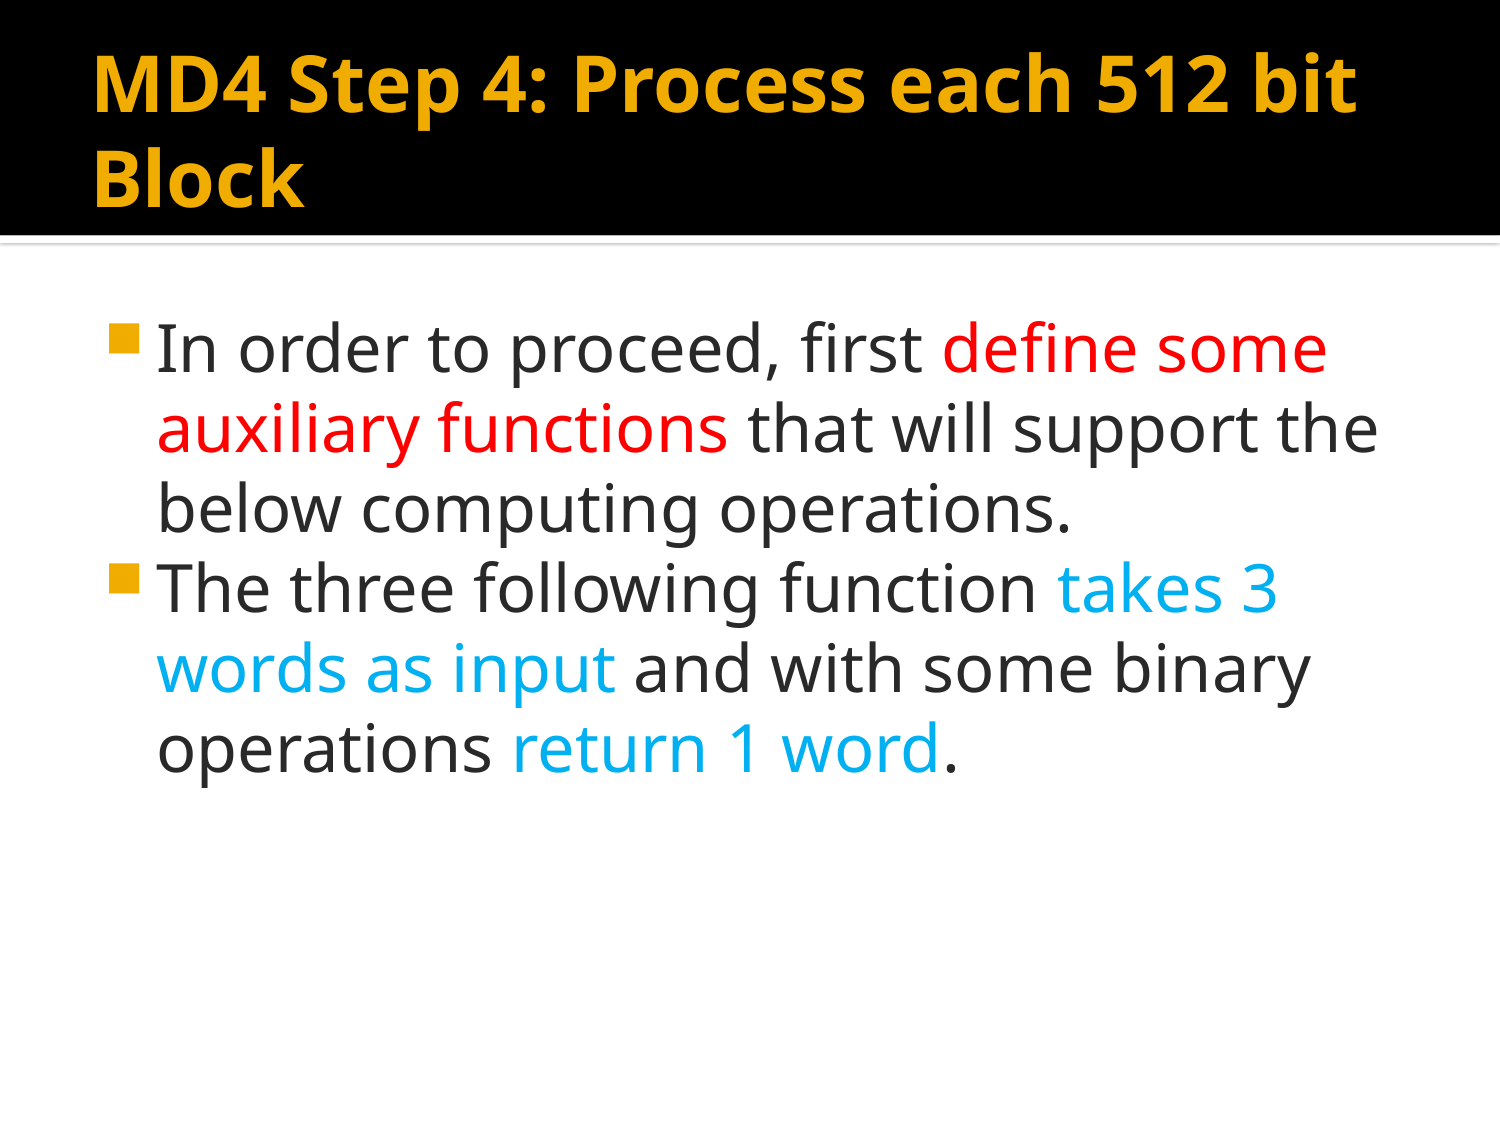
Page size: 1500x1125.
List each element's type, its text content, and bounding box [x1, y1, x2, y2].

title MD4 Step 4: Process each 512 bit Block [75, 25, 1425, 231]
list In order to proceed, first define some auxiliary functions that will support the below computing operations. The three following function takes 3 words as input and with some binary operations return 1 word. [75, 291, 1425, 1050]
